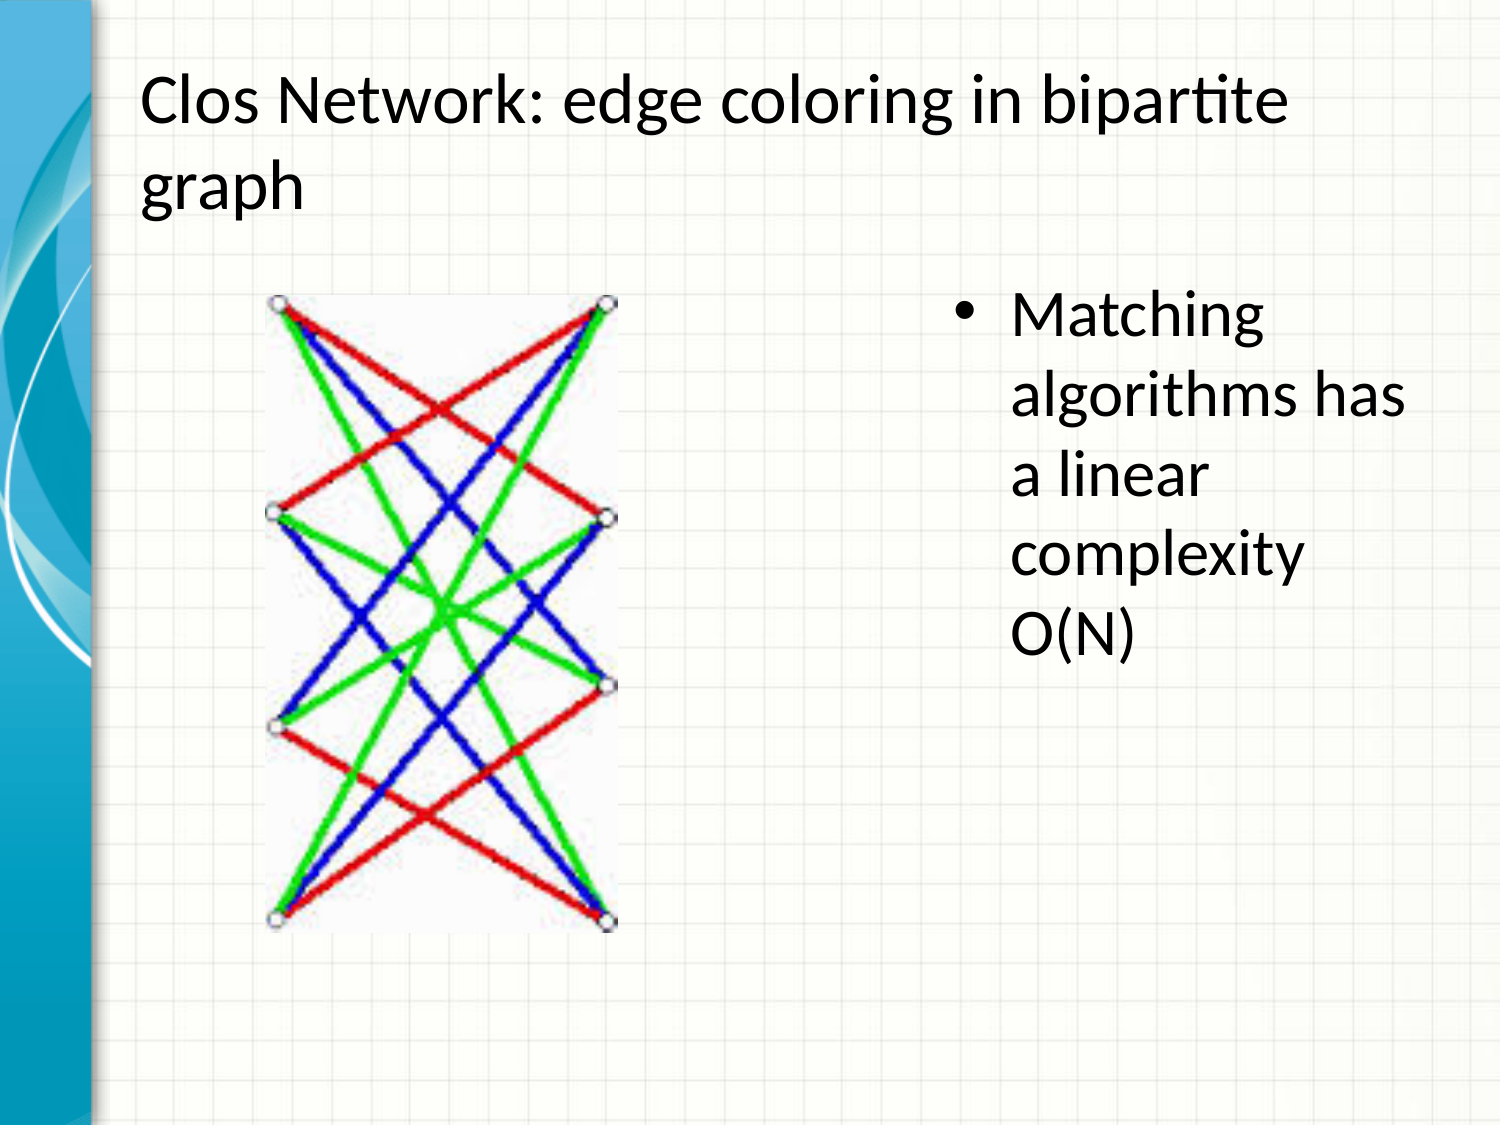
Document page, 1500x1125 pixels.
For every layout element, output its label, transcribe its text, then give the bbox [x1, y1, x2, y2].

picture [0, 0, 1500, 1125]
list Matching algorithms has a linear complexity O(N) [938, 261, 1450, 967]
title Clos Network: edge coloring in bipartite graph [125, 44, 1450, 232]
